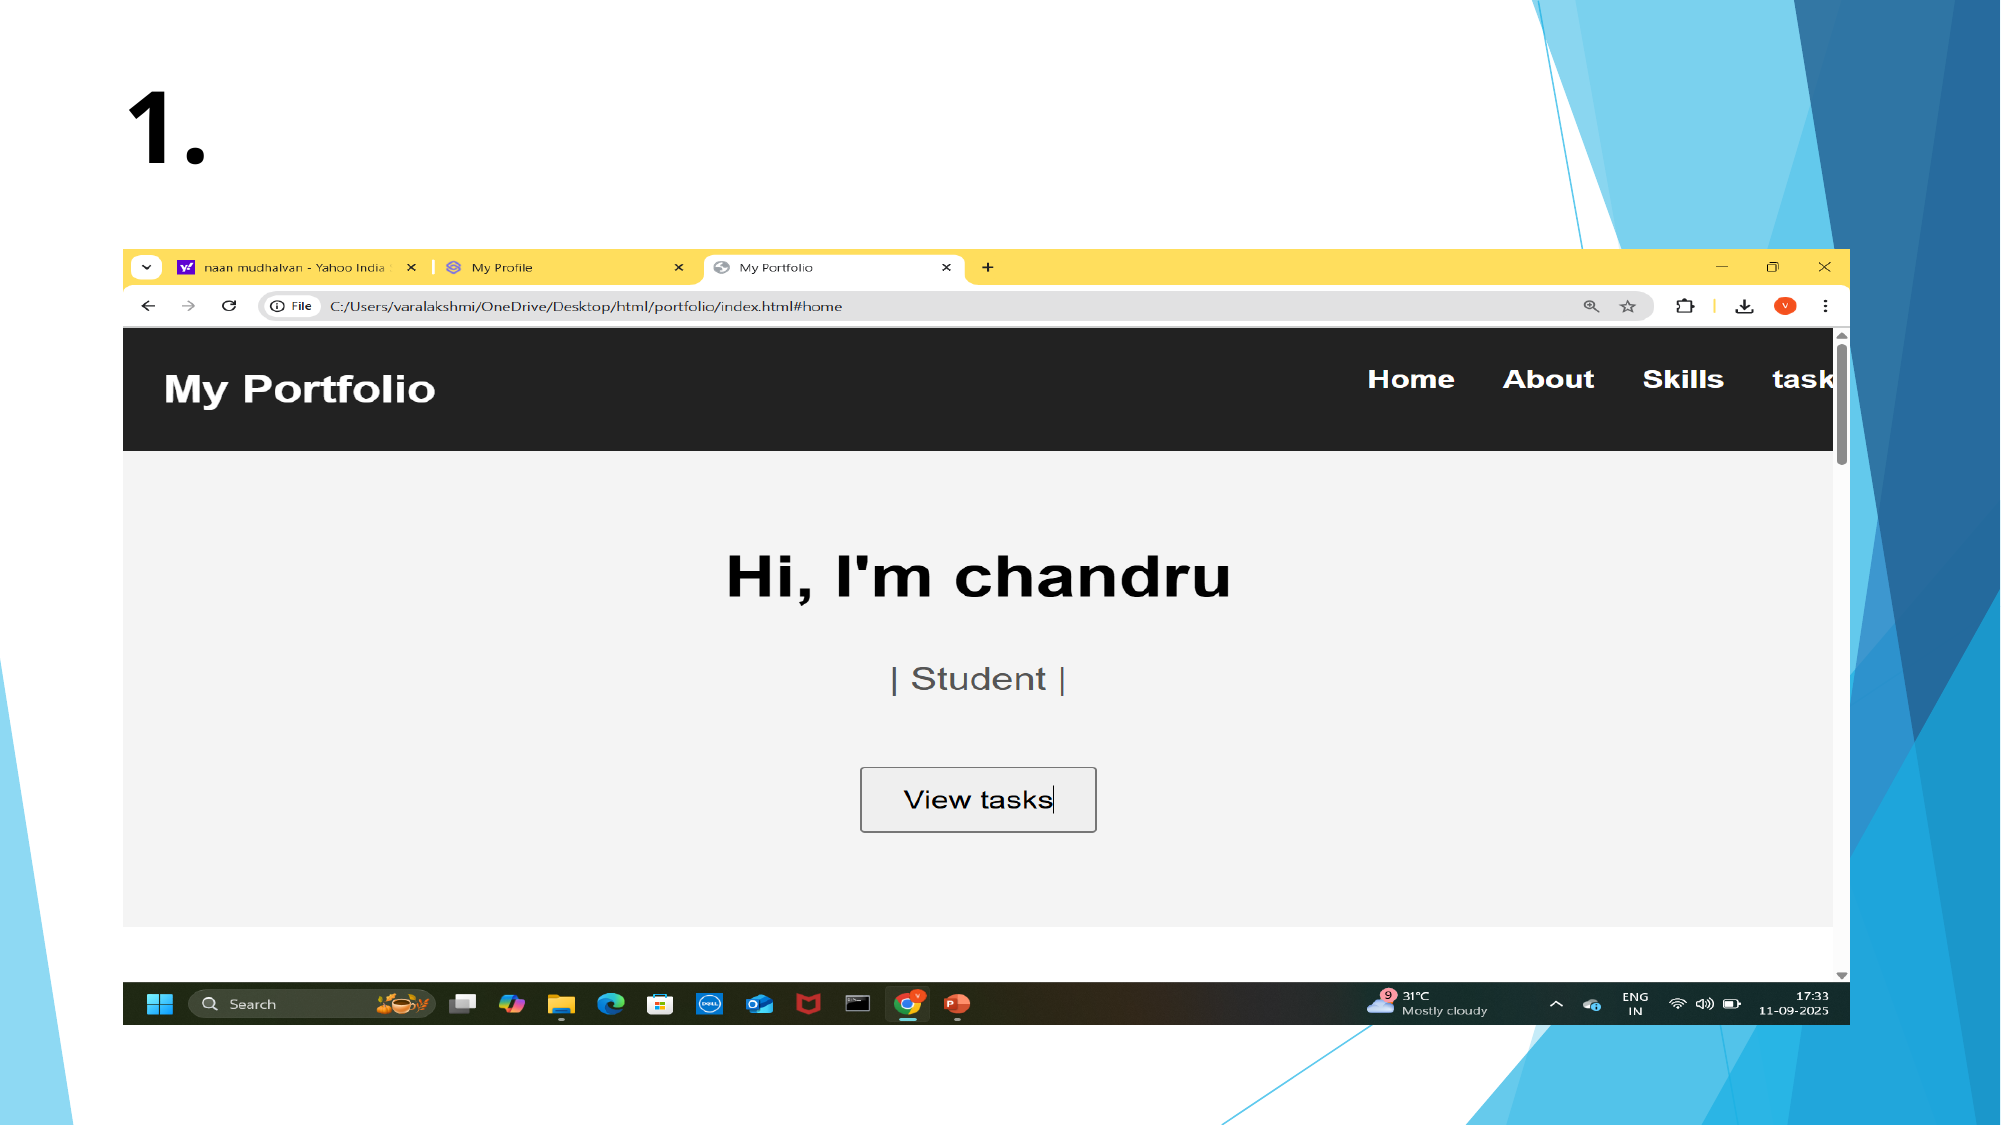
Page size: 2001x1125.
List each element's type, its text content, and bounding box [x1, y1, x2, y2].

picture [123, 249, 1851, 1026]
title 1. [123, 63, 1877, 188]
